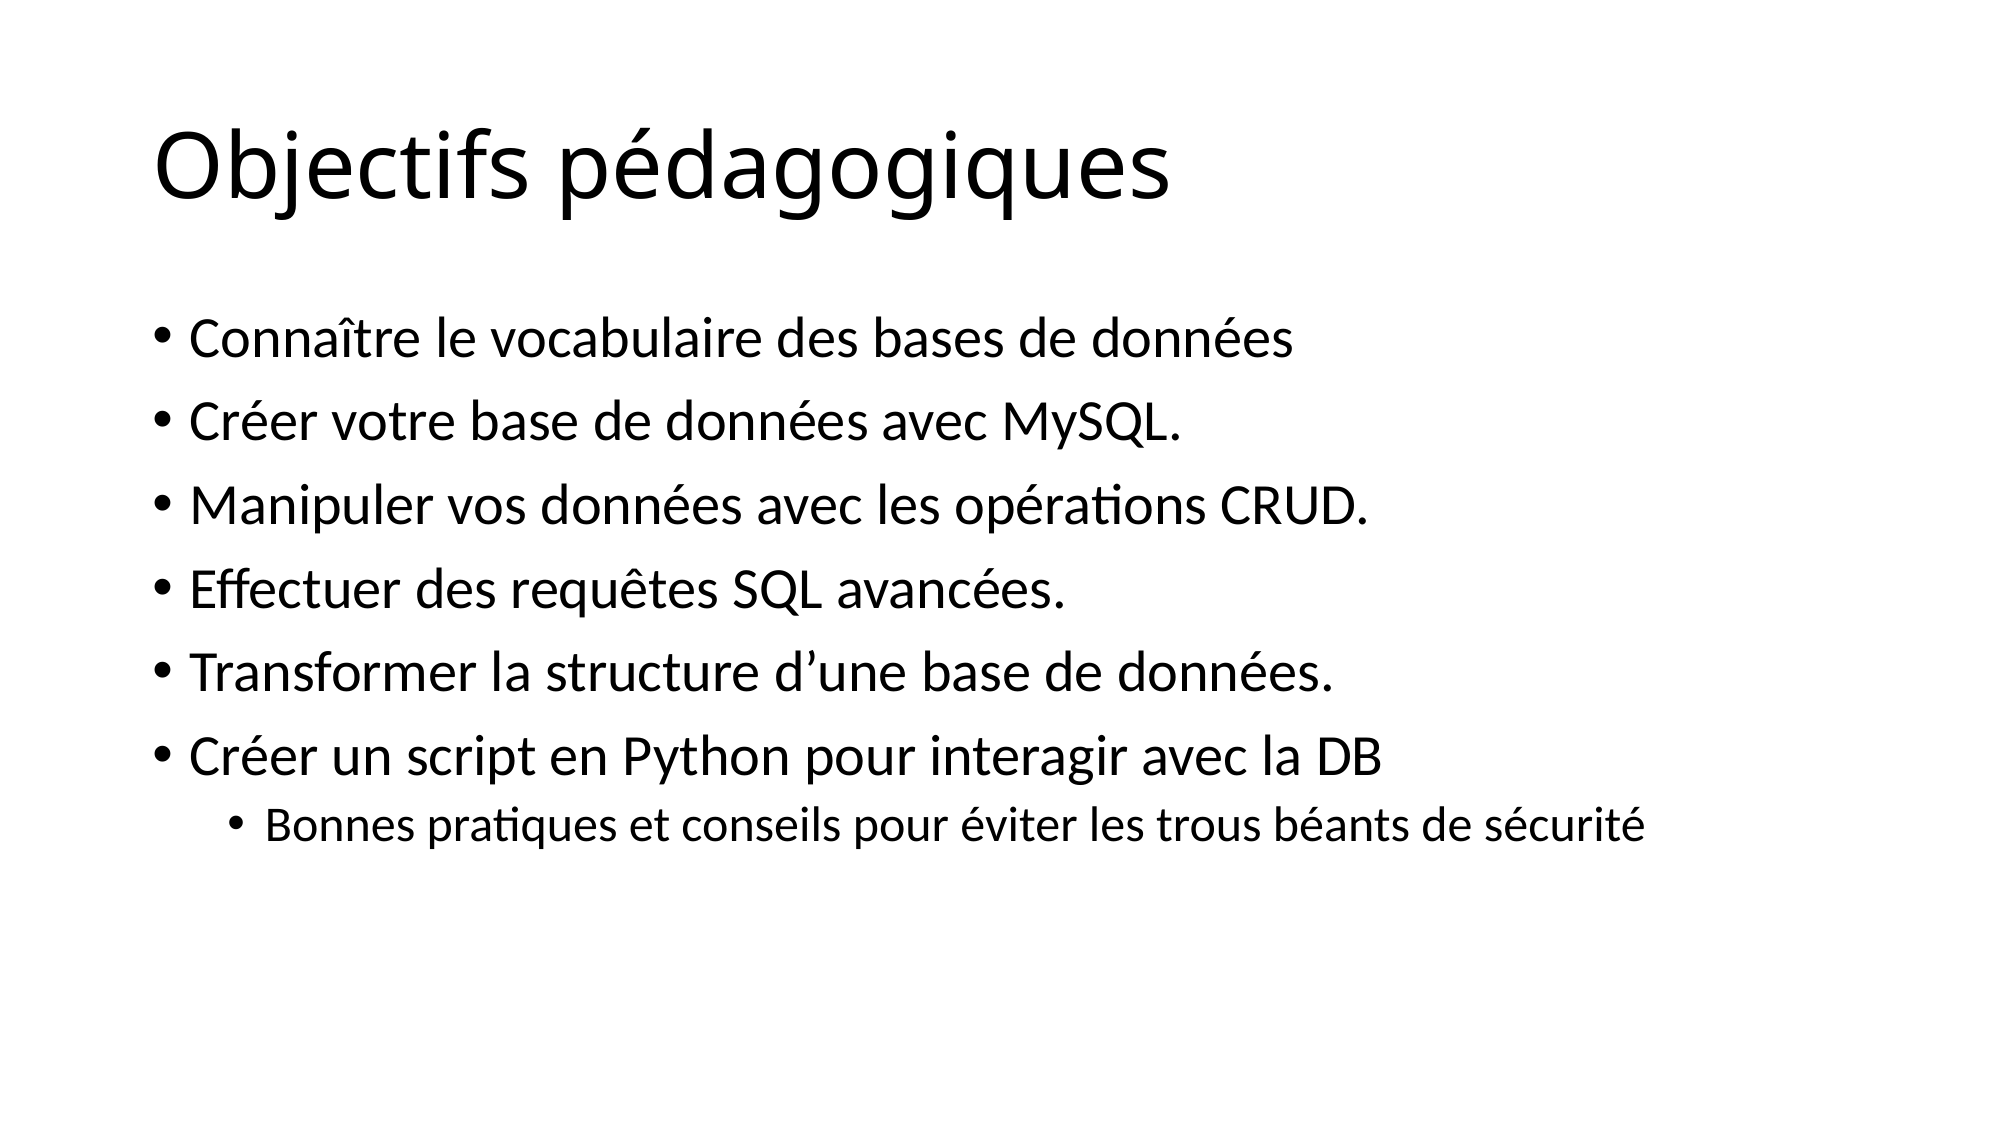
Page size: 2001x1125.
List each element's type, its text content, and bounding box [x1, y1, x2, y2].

list Connaître le vocabulaire des bases de données Créer votre base de données avec MySQL. Manipuler vos données avec les opérations CRUD. Effectuer des requêtes SQL avancées. Transformer la structure d’une base de données. Créer un script en Python pour interagir avec la DB Bonnes pratiques et conseils pour éviter les trous béants de sécurité [137, 299, 1863, 1014]
title Objectifs pédagogiques [137, 59, 1863, 278]
